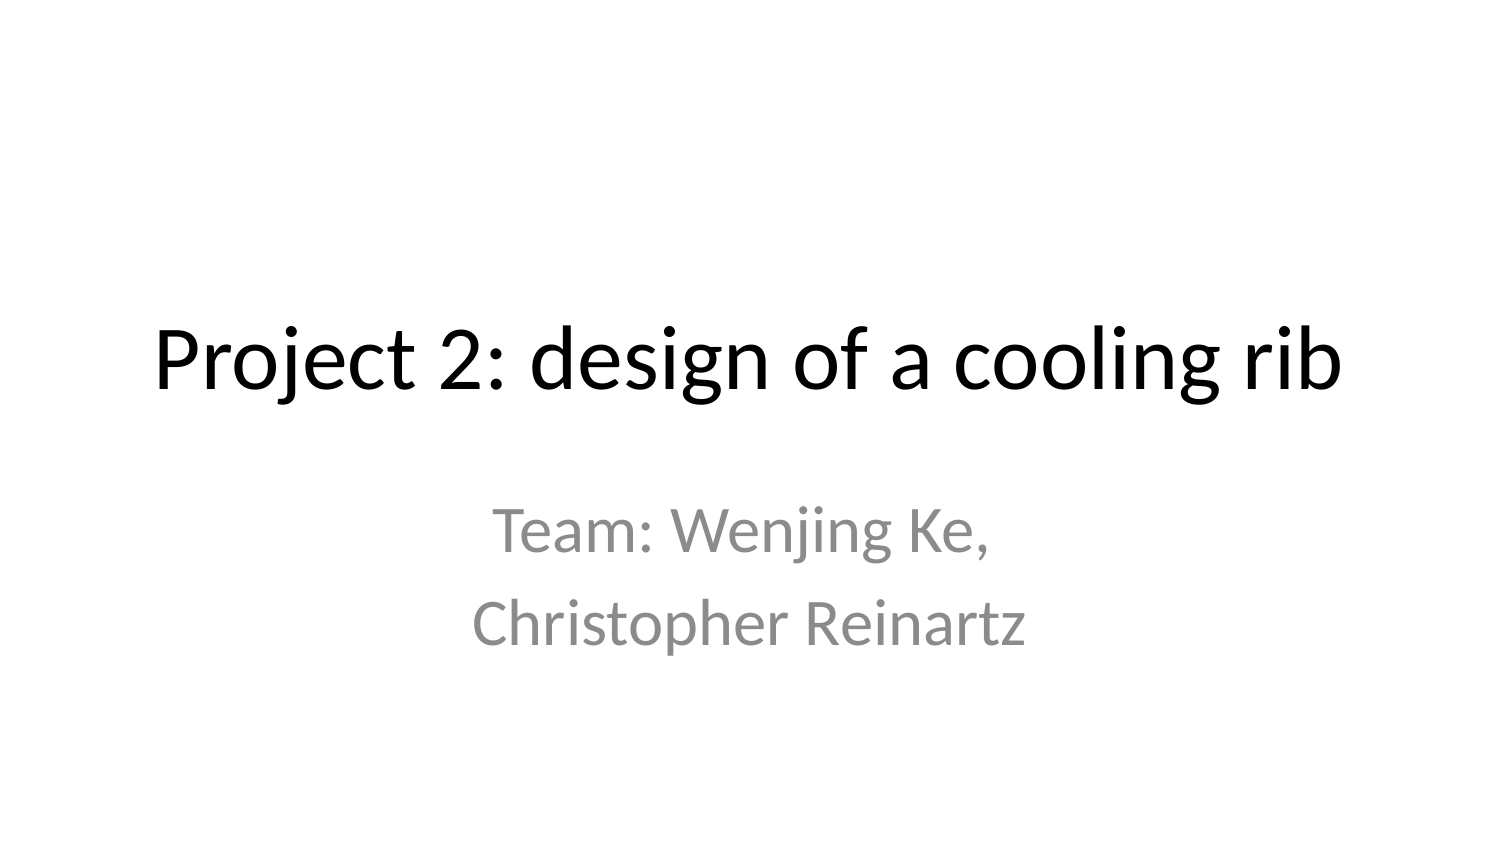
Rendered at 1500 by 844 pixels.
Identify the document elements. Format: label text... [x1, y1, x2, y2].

subtitle Team: Wenjing Ke, Christopher Reinartz [225, 478, 1275, 694]
title Project 2: design of a cooling rib [112, 262, 1388, 443]
